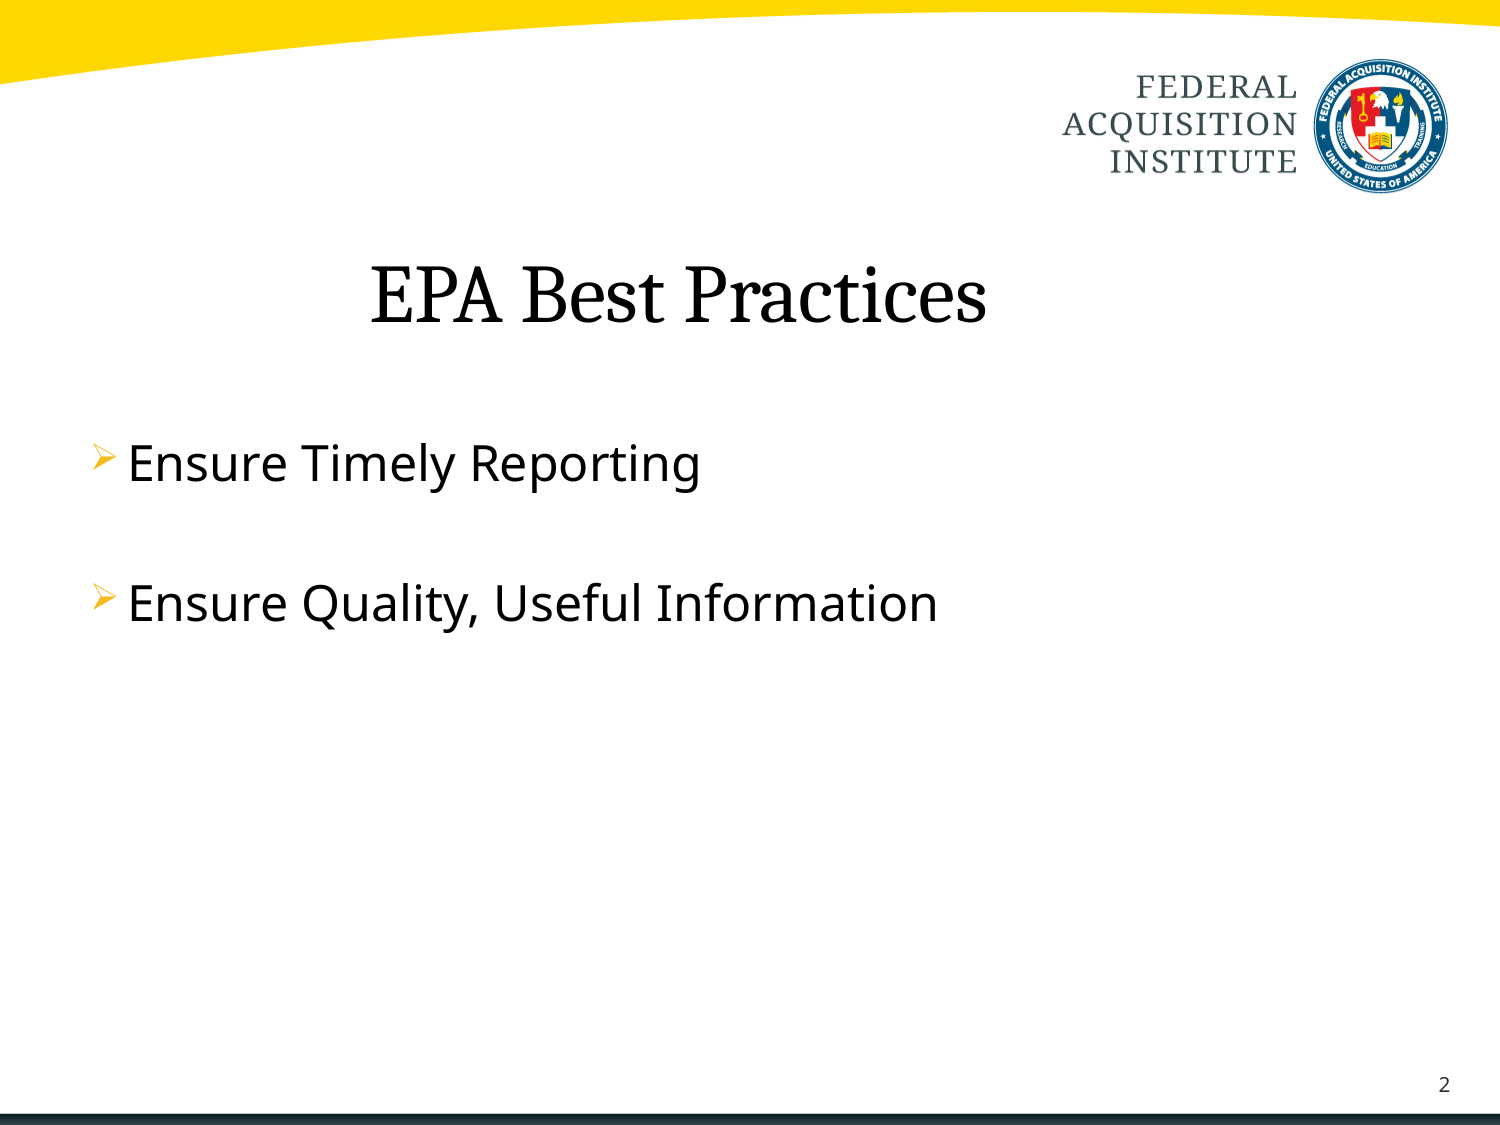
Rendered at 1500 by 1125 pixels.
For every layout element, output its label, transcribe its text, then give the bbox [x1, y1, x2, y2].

slide_number 2 [1415, 1047, 1474, 1107]
title EPA Best Practices [75, 248, 1320, 424]
picture [0, 0, 1500, 1125]
list Ensure Timely Reporting Ensure Quality, Useful Information [75, 424, 1386, 817]
